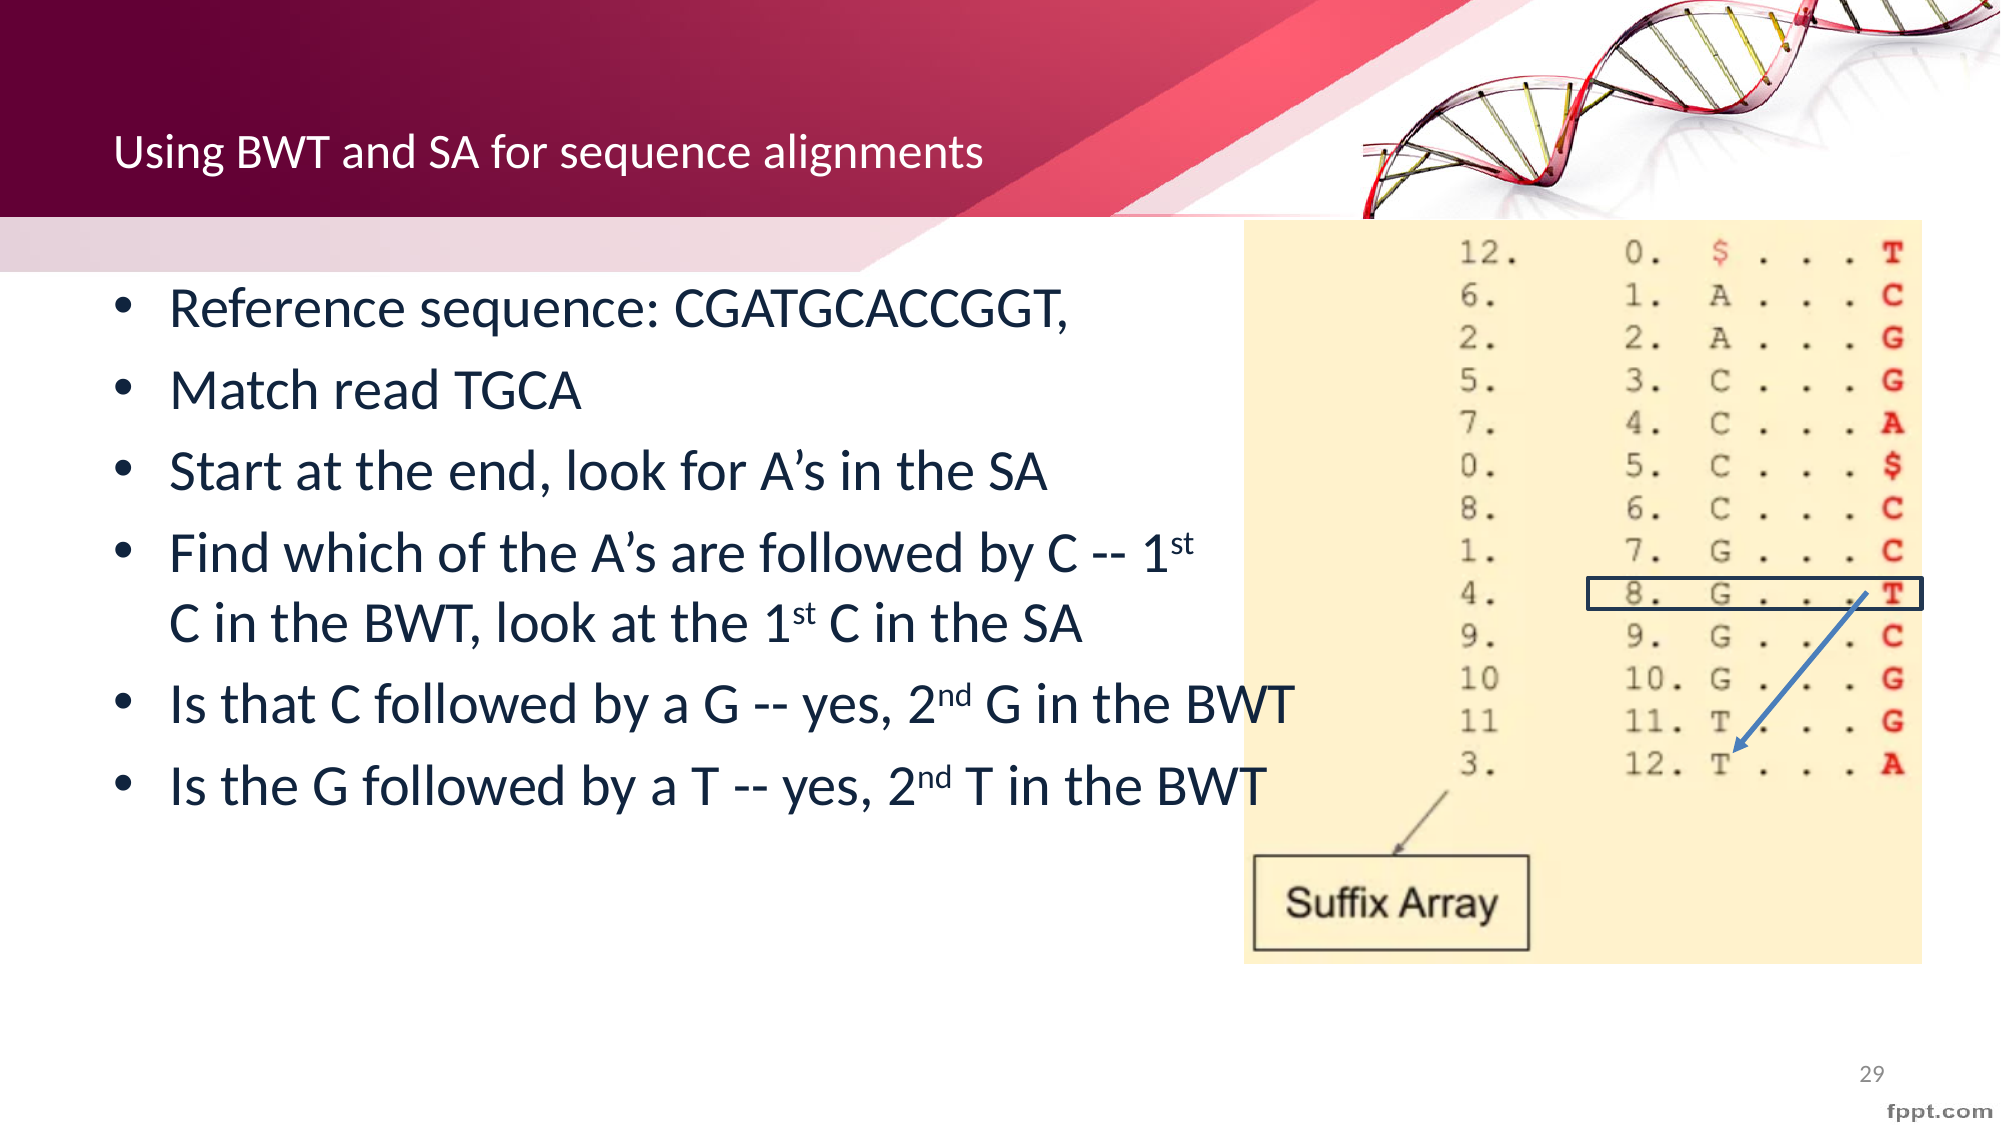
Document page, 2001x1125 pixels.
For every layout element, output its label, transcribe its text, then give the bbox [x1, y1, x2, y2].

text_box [1732, 591, 1868, 754]
title Using BWT and SA for sequence alignments [98, 111, 1899, 187]
picture [0, 0, 2001, 1125]
slide_number 29 [1433, 1042, 1900, 1103]
list Reference sequence: CGATGCACCGGT, Match read TGCA Start at the end, look for A’s in the SA Find which of the A’s are followed by C -- 1st C in the BWT, look at the 1st C in the SA Is that C followed by a G -- yes, 2nd G in the BWT Is the G followed by a T -- yes, 2nd T in the BWT [98, 261, 1239, 905]
